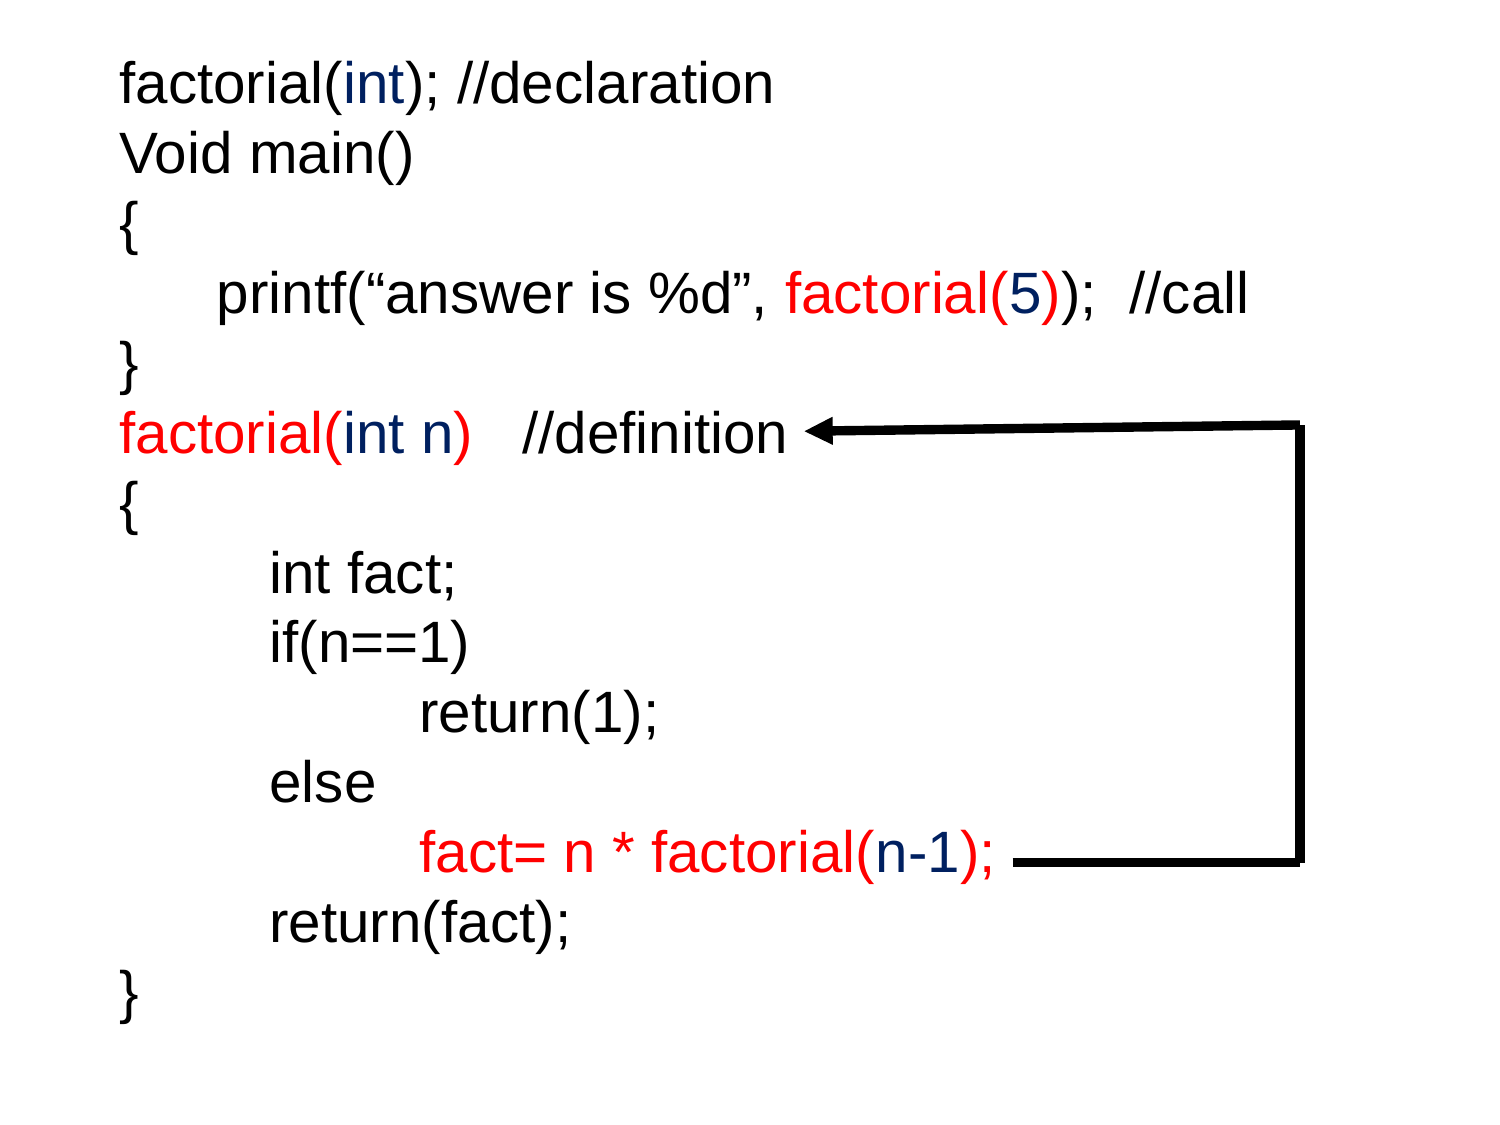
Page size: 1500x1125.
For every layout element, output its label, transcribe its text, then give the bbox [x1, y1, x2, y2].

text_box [804, 424, 1301, 432]
text_box factorial(int); //declaration Void main() { printf(“answer is %d”, factorial(5)); //call } factorial(int n) //definition { int fact; if(n==1) return(1); else fact= n * factorial(n-1); return(fact); } [104, 37, 1500, 1092]
